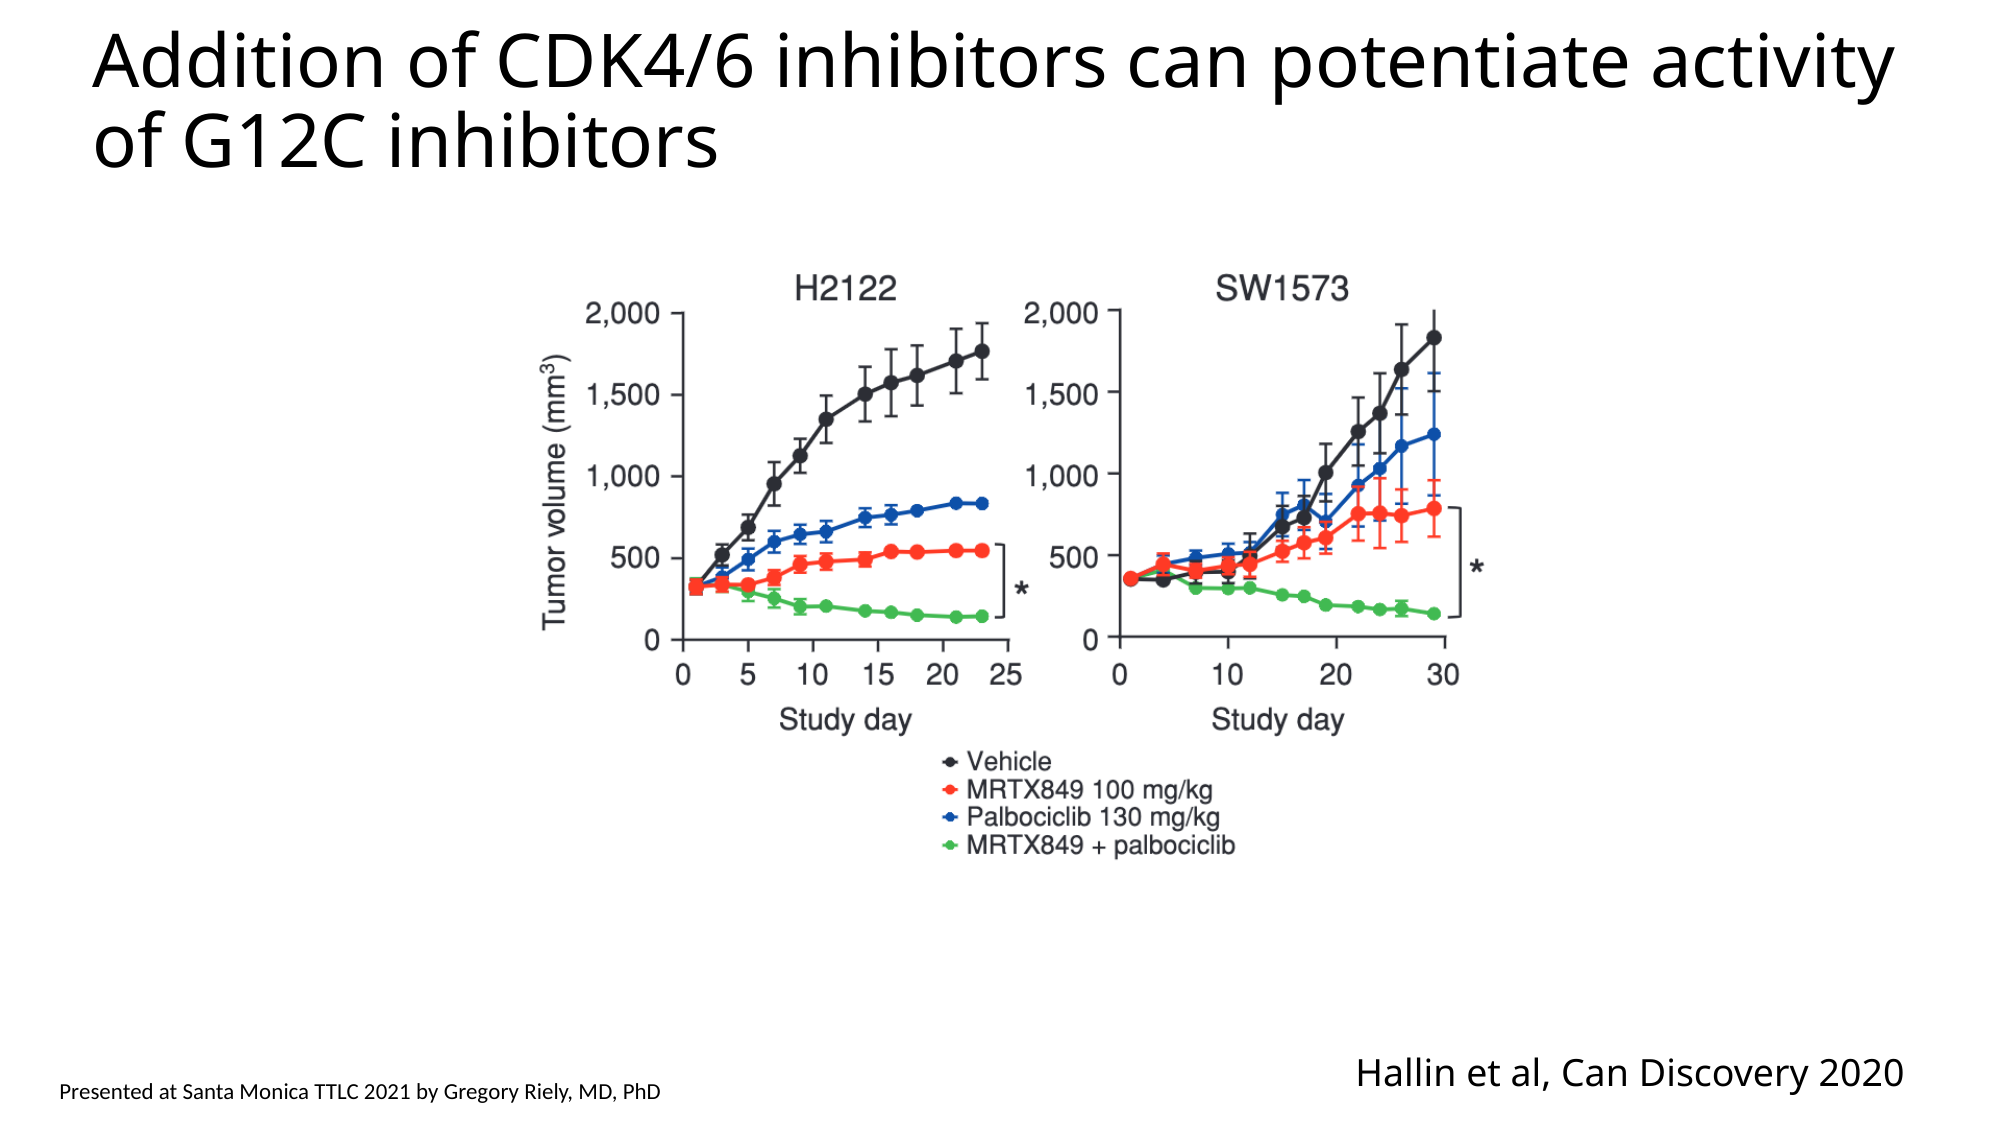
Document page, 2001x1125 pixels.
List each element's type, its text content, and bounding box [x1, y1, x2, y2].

title Addition of CDK4/6 inhibitors can potentiate activity of G12C inhibitors [77, 14, 1947, 192]
text_box Hallin et al, Can Discovery 2020 [1340, 1041, 1920, 1101]
picture [481, 245, 1519, 880]
text_box Presented at Santa Monica TTLC 2021 by Gregory Riely, MD, PhD [44, 1069, 1161, 1112]
